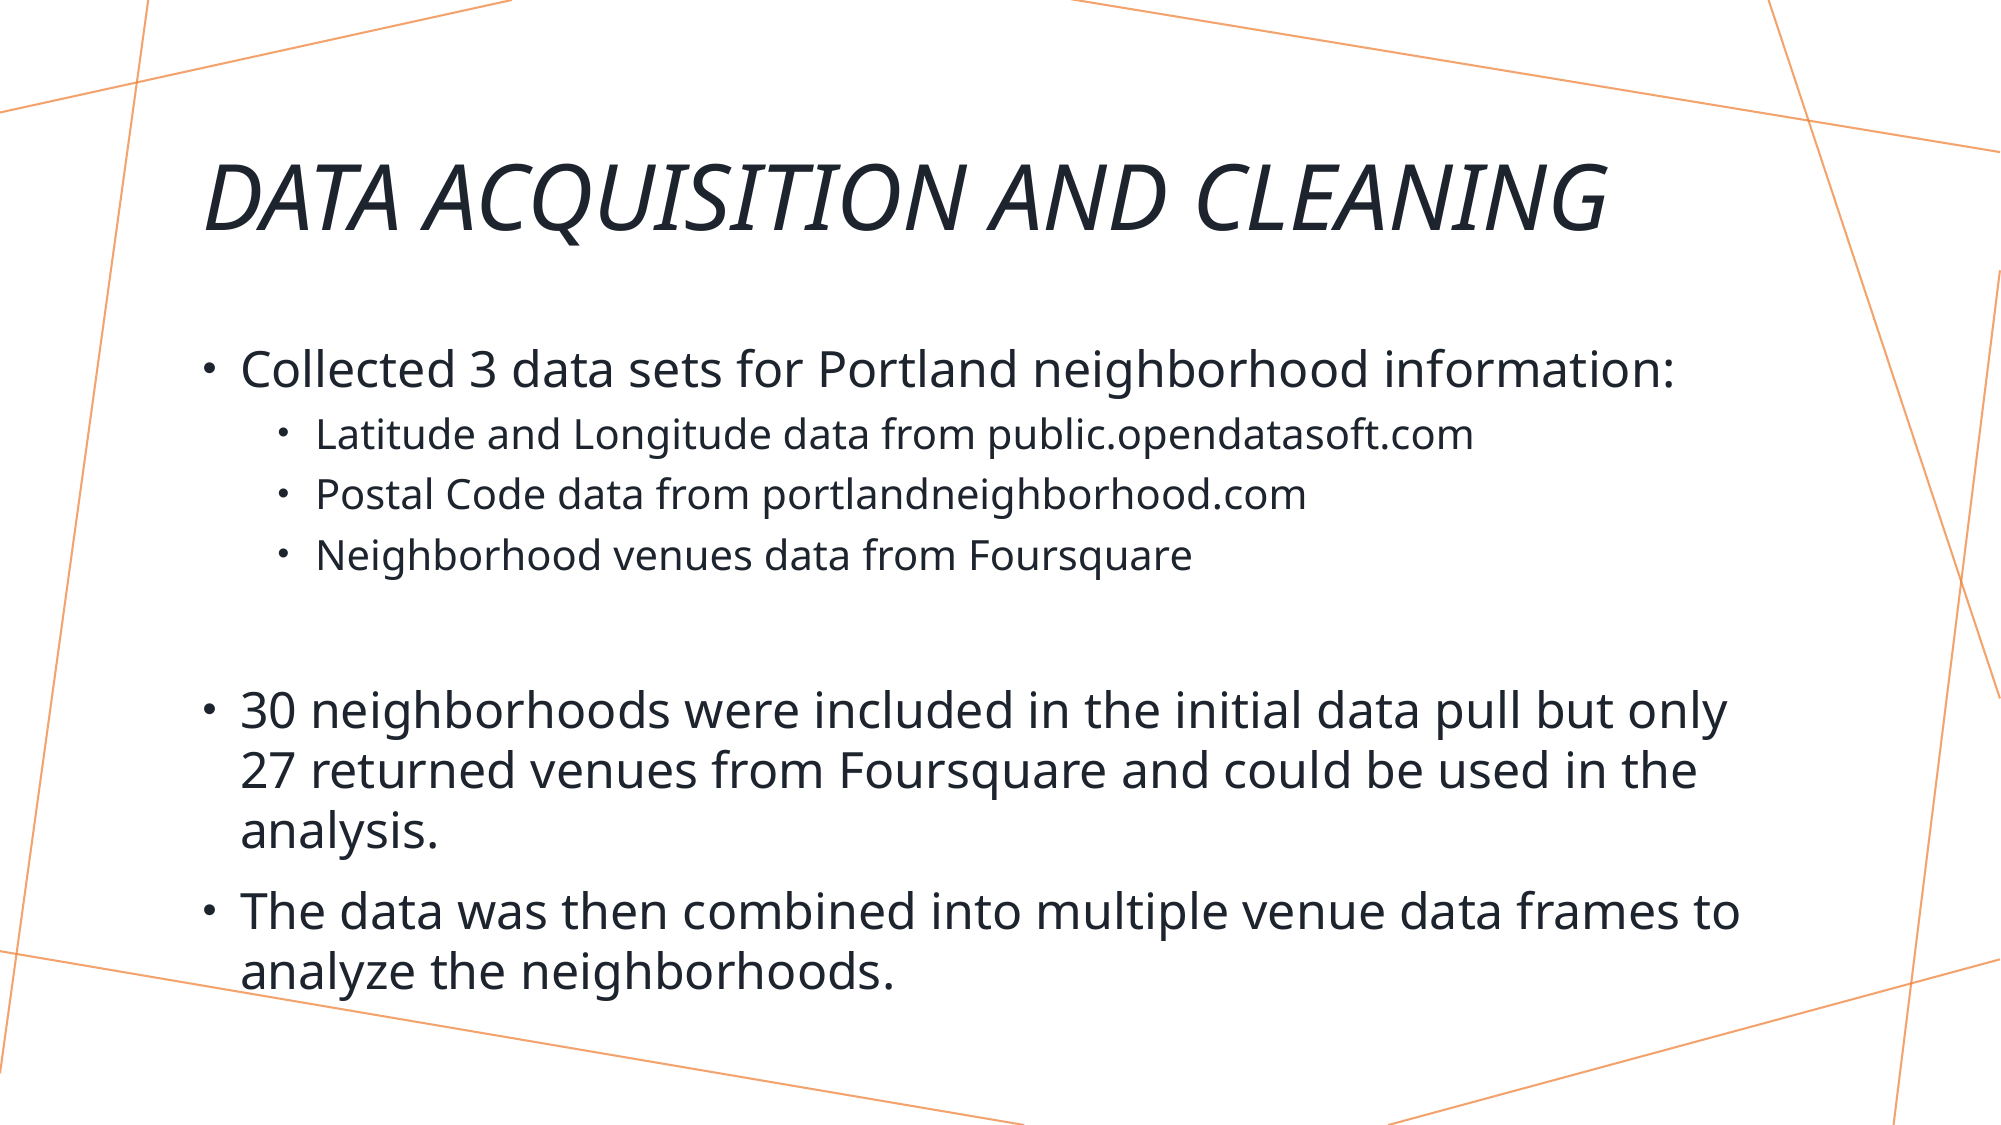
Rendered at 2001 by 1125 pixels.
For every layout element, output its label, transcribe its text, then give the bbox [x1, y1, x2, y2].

list Collected 3 data sets for Portland neighborhood information: Latitude and Longitude data from public.opendatasoft.com Postal Code data from portlandneighborhood.com Neighborhood venues data from Foursquare 30 neighborhoods were included in the initial data pull but only 27 returned venues from Foursquare and could be used in the analysis. The data was then combined into multiple venue data frames to analyze the neighborhoods. [187, 329, 1813, 990]
title Data Acquisition and Cleaning [187, 87, 1813, 315]
